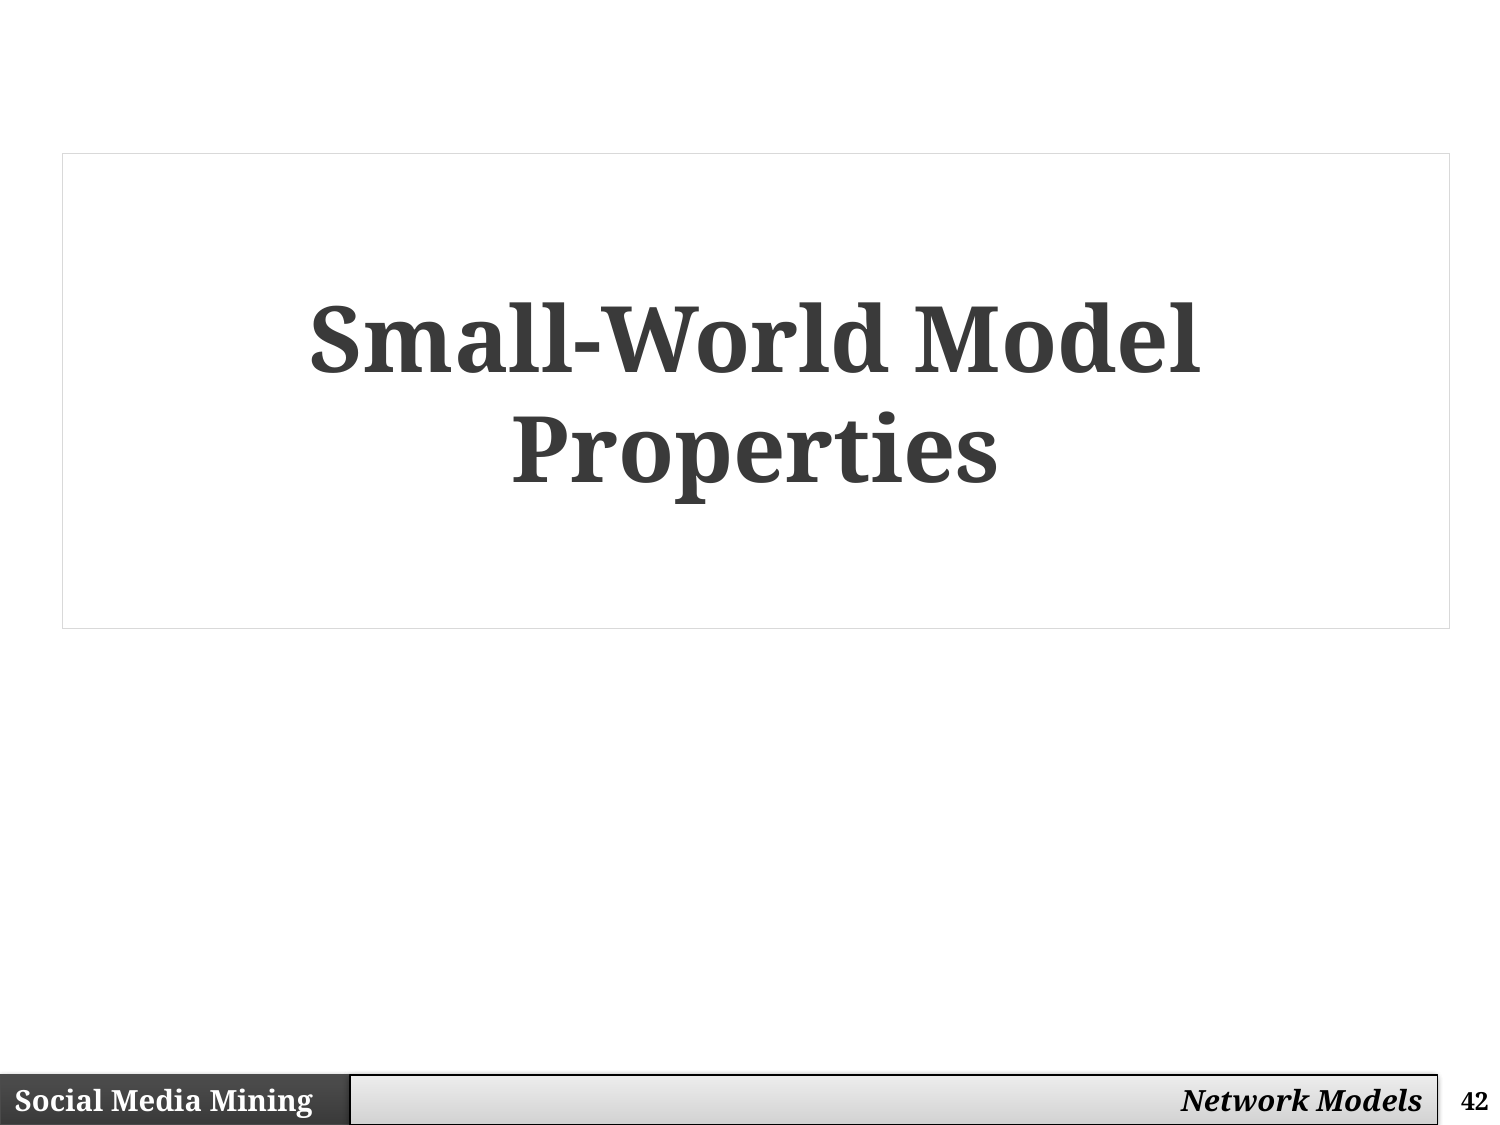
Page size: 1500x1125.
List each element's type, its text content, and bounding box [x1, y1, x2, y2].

title Small-World Model Properties [62, 153, 1450, 629]
